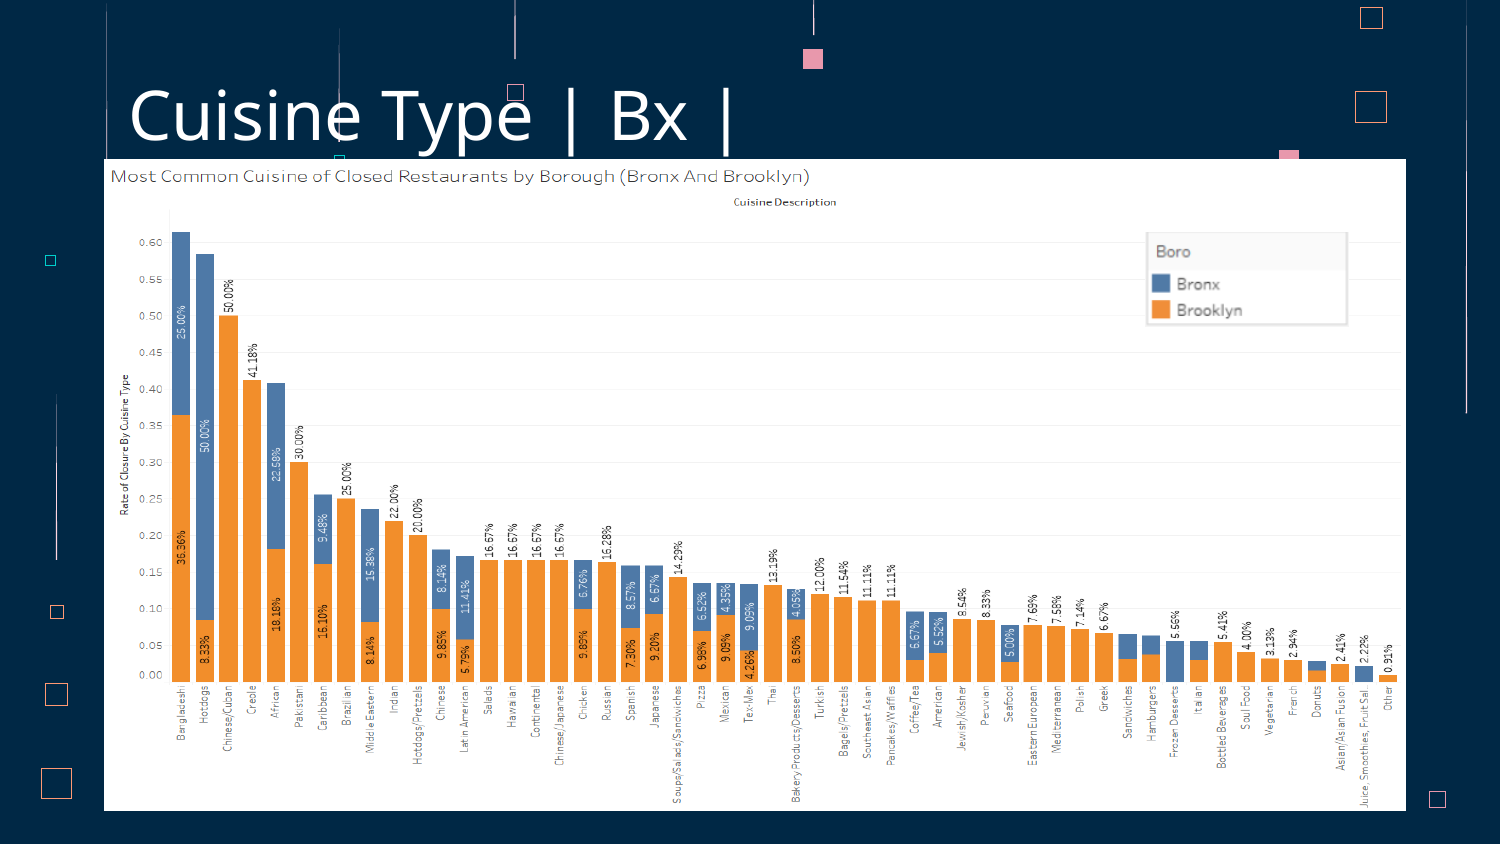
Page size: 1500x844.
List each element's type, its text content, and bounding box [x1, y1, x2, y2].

picture [104, 159, 1407, 811]
text_box Cuisine Type | Bx | Bk [113, 56, 802, 158]
